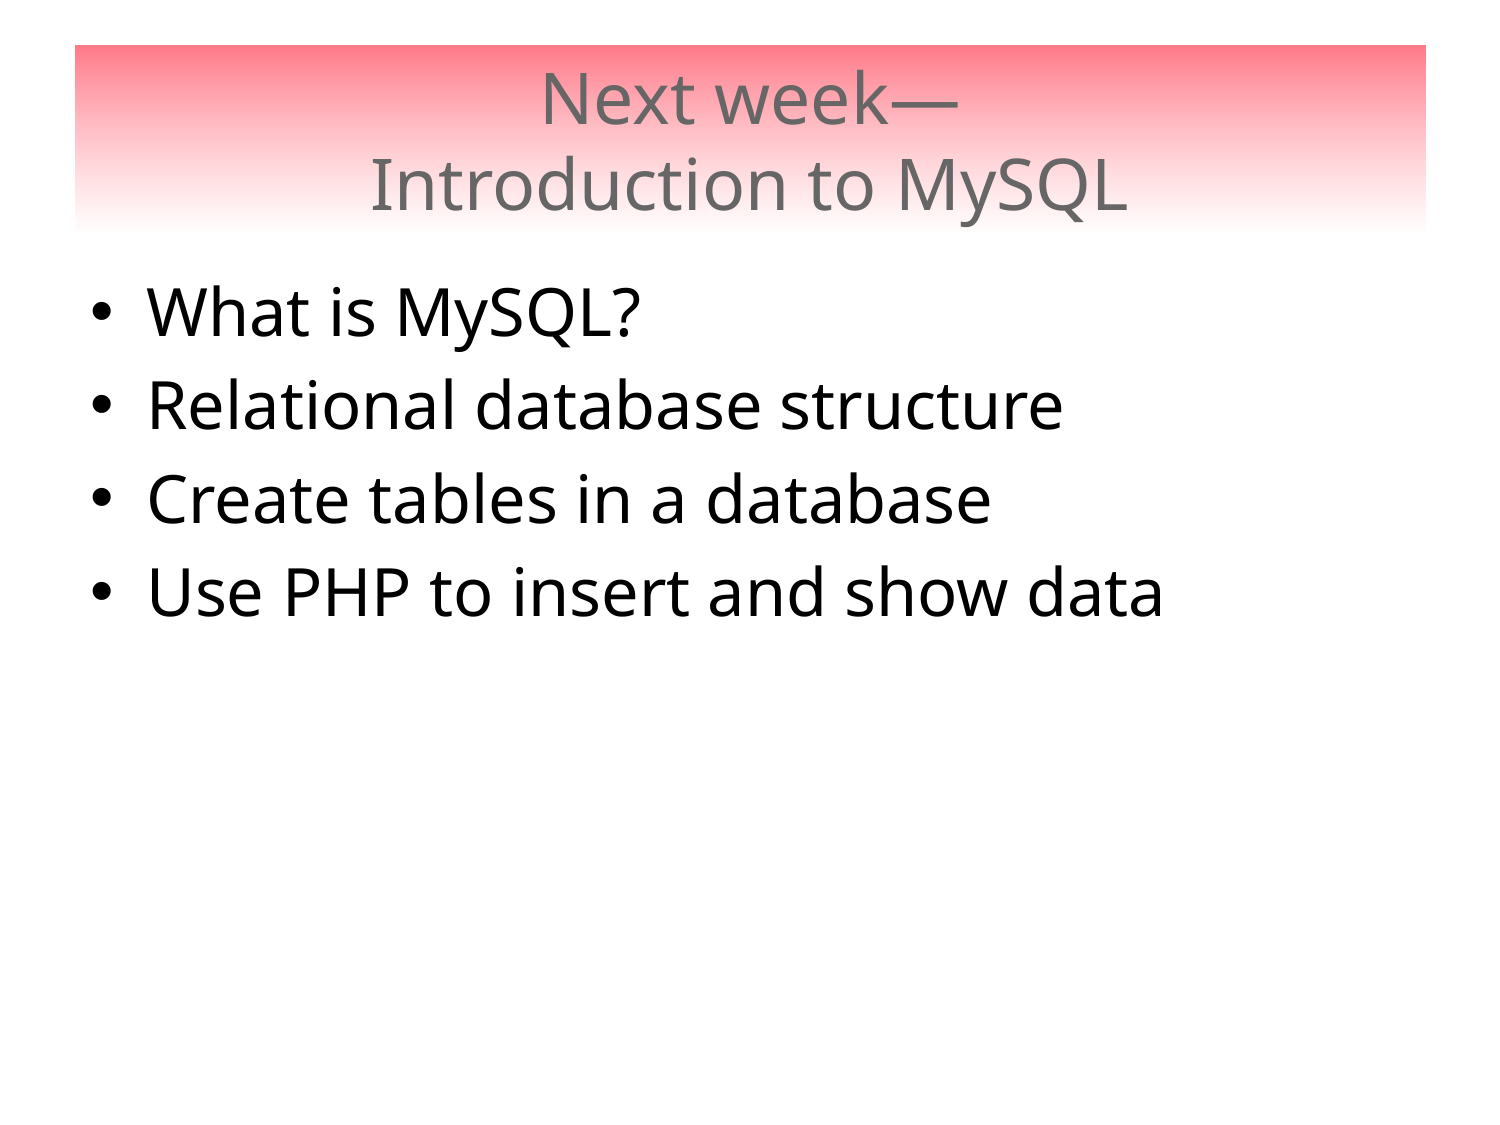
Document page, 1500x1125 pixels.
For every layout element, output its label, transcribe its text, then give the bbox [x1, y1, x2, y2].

title Next week— Introduction to MySQL [75, 45, 1425, 233]
list What is MySQL? Relational database structure Create tables in a database Use PHP to insert and show data [75, 262, 1425, 1005]
